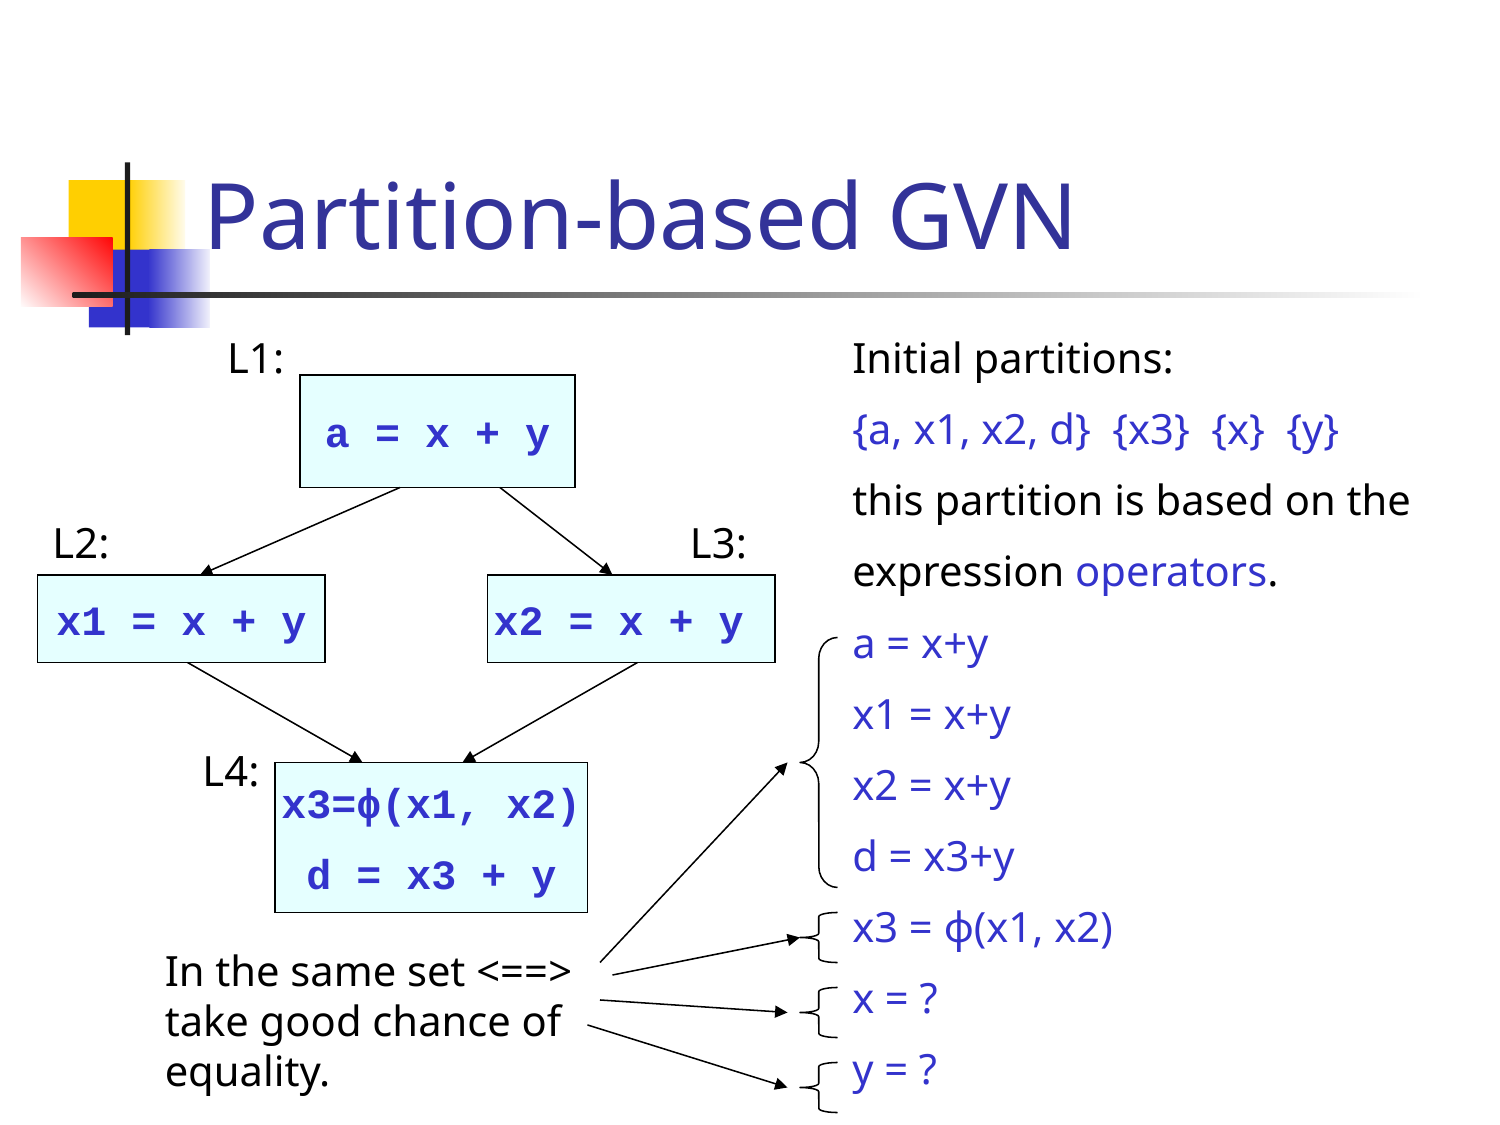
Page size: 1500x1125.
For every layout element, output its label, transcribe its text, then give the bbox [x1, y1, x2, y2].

text_box [800, 912, 838, 963]
text_box [599, 999, 788, 1018]
text_box [462, 662, 638, 763]
text_box [800, 637, 838, 888]
text_box L2: [37, 509, 125, 575]
text_box In the same set <==> take good chance of equality. [150, 937, 625, 1103]
text_box Initial partitions: {a, x1, x2, d} {x3} {x} {y} this partition is based on the expression operators. [837, 324, 1438, 603]
title Partition-based GVN [188, 35, 1468, 275]
text_box [587, 1024, 788, 1090]
text_box [599, 762, 788, 963]
text_box a = x+y x1 = x+y x2 = x+y d = x3+y x3 = ϕ(x1, x2) x = ? y = ? [837, 609, 1438, 1100]
text_box [499, 487, 613, 575]
text_box x1 = x + y [37, 574, 325, 663]
text_box [199, 487, 401, 576]
text_box x2 = x + y [487, 574, 775, 663]
text_box a = x + y [300, 375, 575, 488]
text_box [187, 662, 363, 763]
text_box [800, 987, 838, 1038]
text_box L4: [187, 737, 275, 803]
text_box L3: [674, 509, 763, 575]
text_box L1: [212, 324, 300, 390]
text_box x3=ϕ(x1, x2) d = x3 + y [274, 762, 588, 913]
text_box [612, 933, 800, 976]
text_box [800, 1062, 838, 1113]
